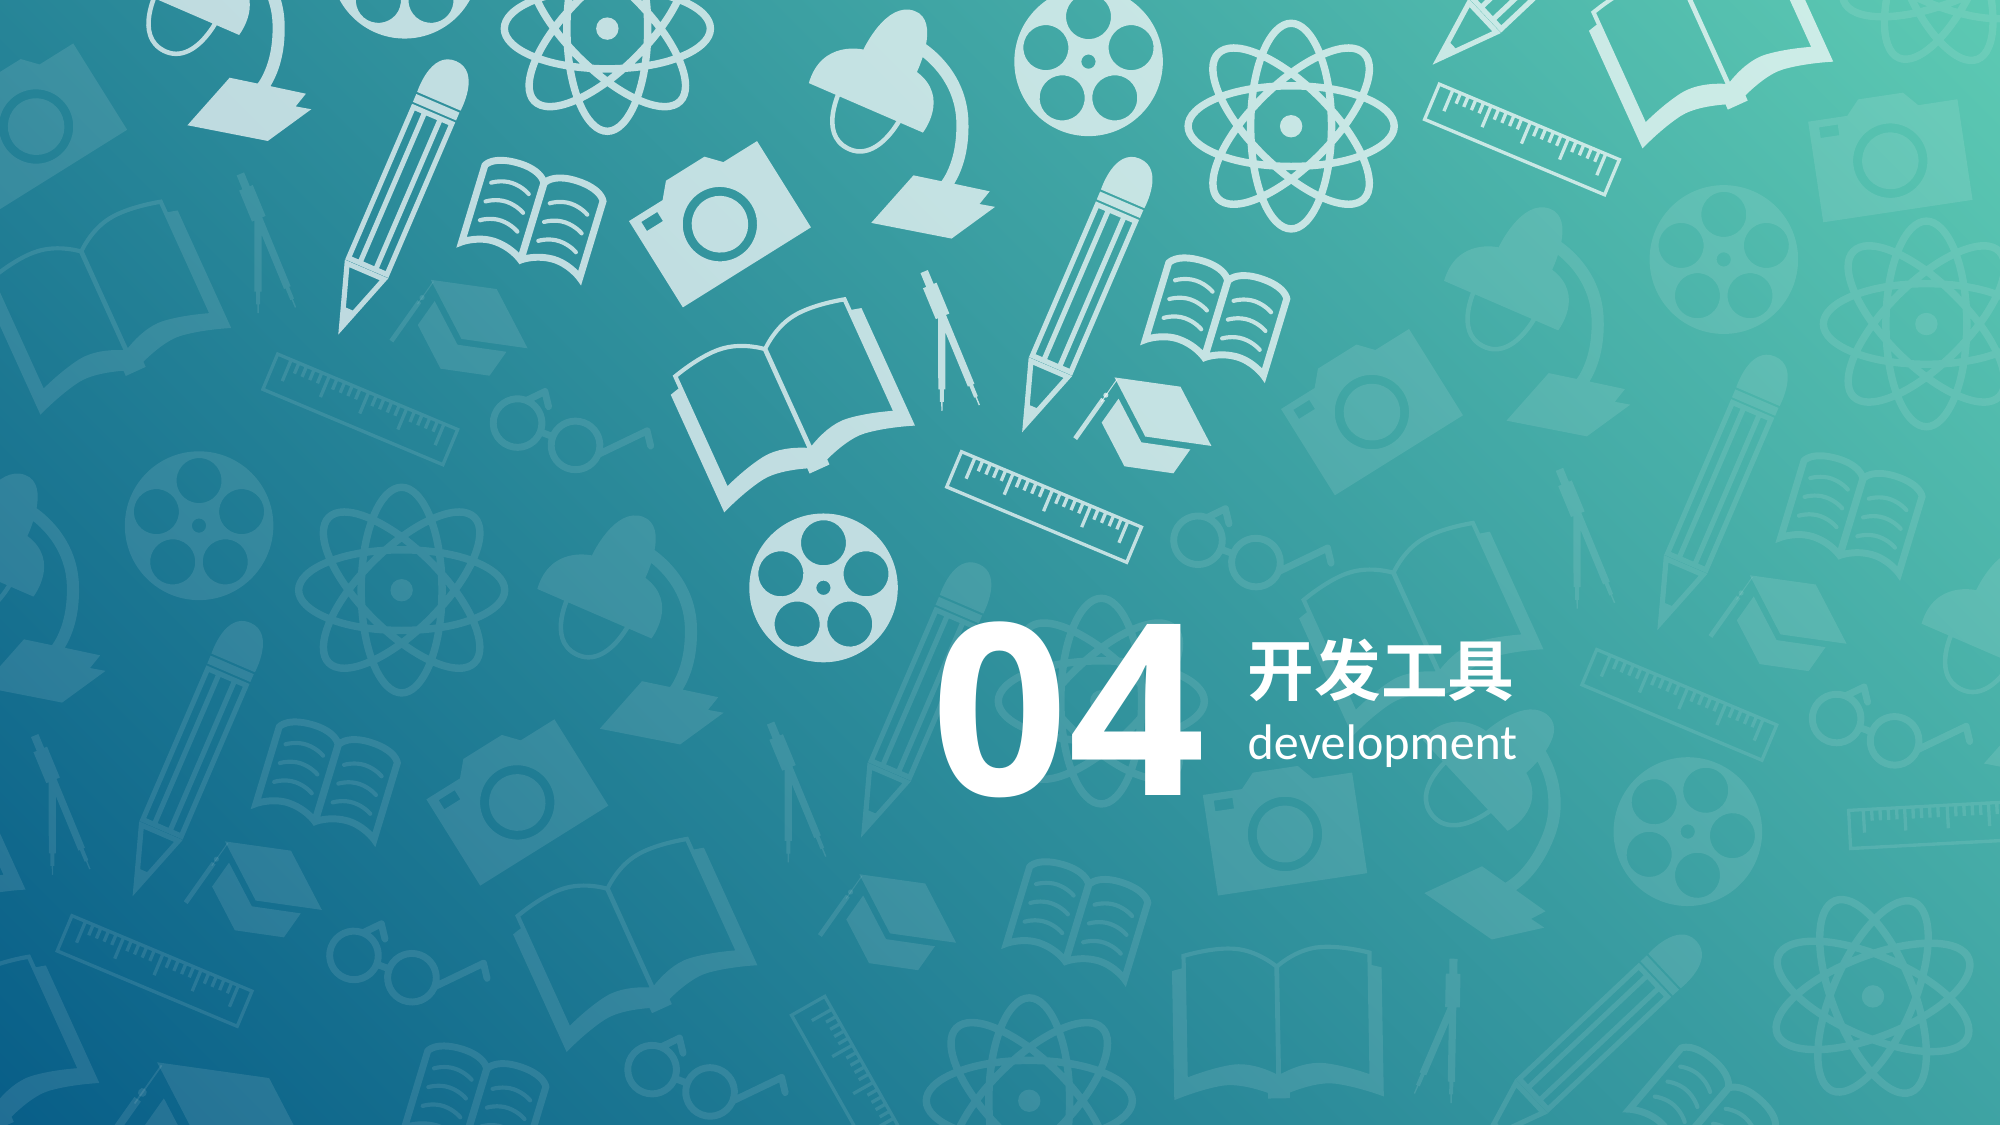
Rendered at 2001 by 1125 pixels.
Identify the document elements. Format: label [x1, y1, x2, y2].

text_box [916, 546, 1607, 852]
